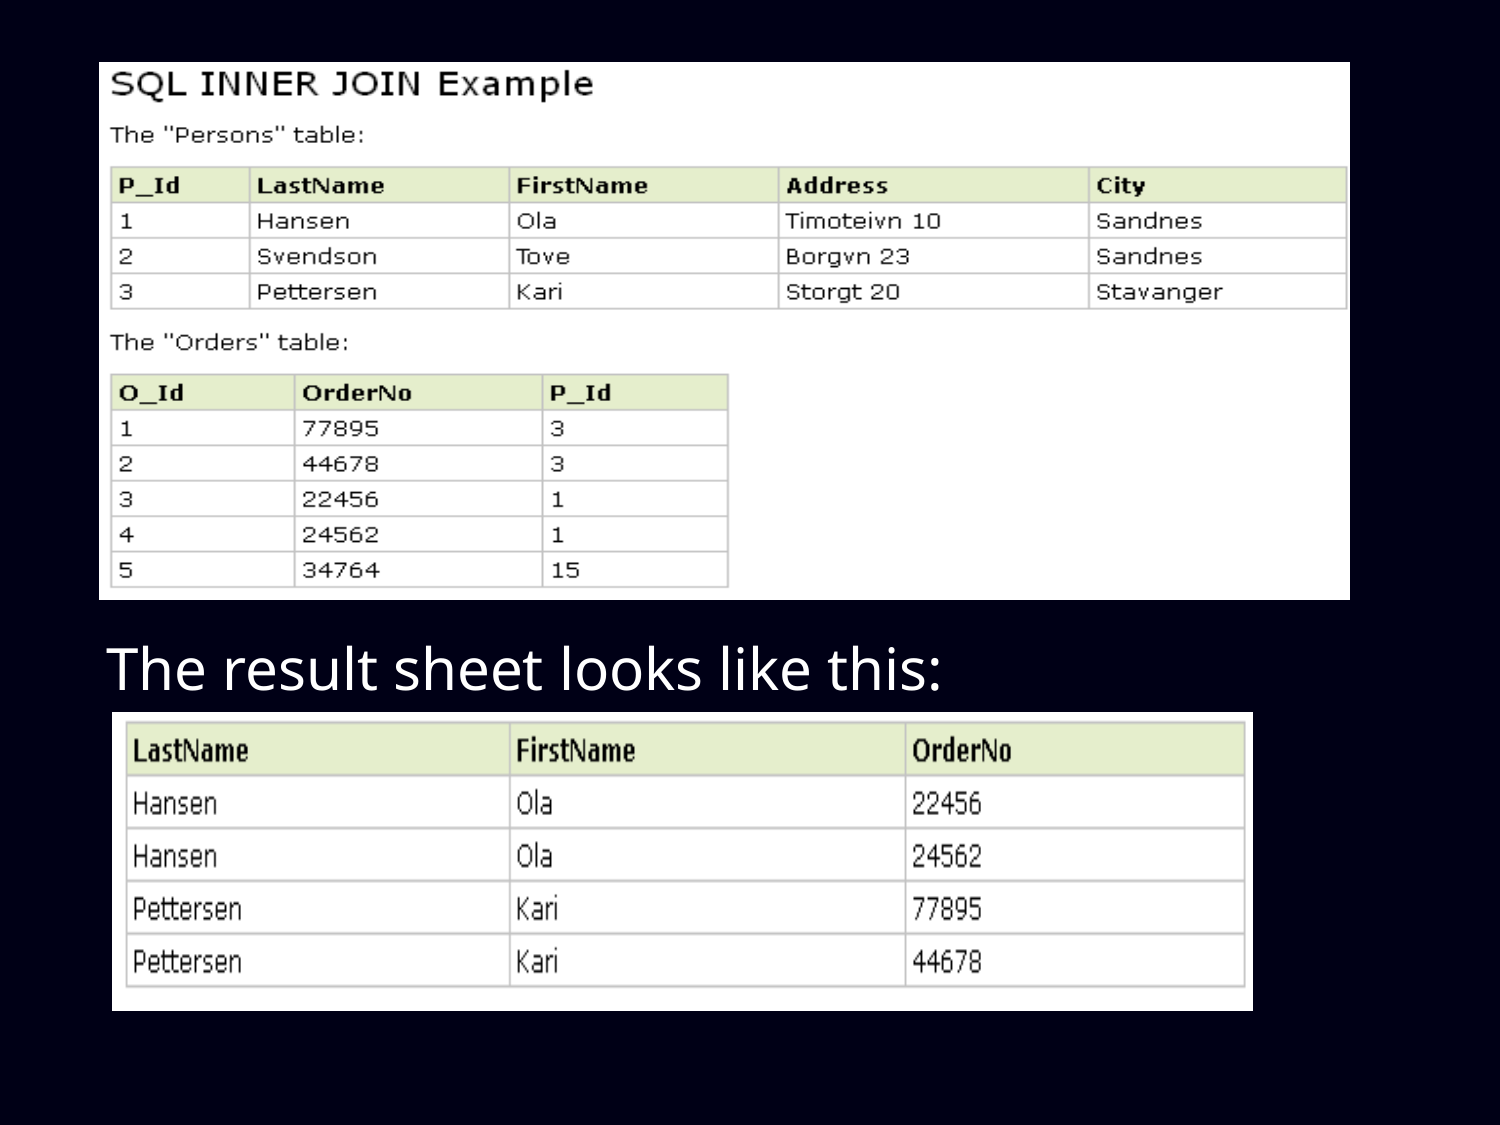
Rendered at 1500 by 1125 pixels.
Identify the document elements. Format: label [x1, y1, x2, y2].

list [99, 62, 1351, 601]
text_box [82, 90, 1500, 738]
picture [112, 712, 1253, 1011]
